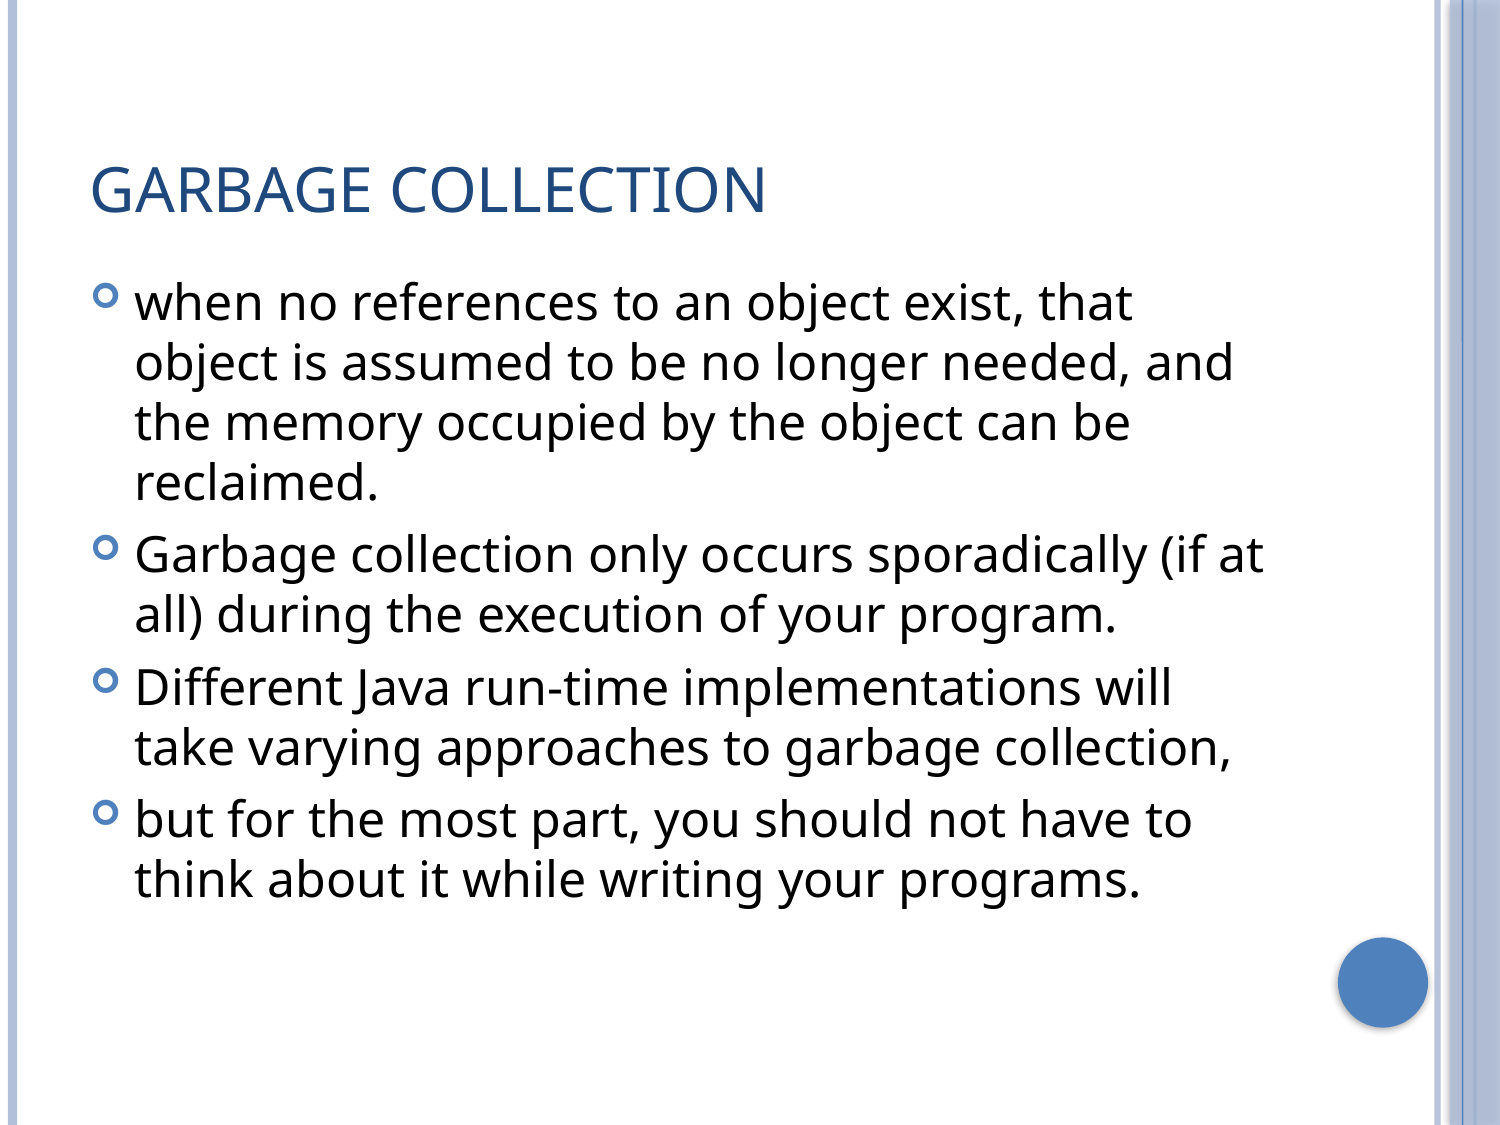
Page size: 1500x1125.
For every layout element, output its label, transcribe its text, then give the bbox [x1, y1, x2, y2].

title Garbage Collection [75, 45, 1300, 233]
list when no references to an object exist, that object is assumed to be no longer needed, and the memory occupied by the object can be reclaimed. Garbage collection only occurs sporadically (if at all) during the execution of your program. Different Java run-time implementations will take varying approaches to garbage collection, but for the most part, you should not have to think about it while writing your programs. [75, 262, 1300, 1062]
